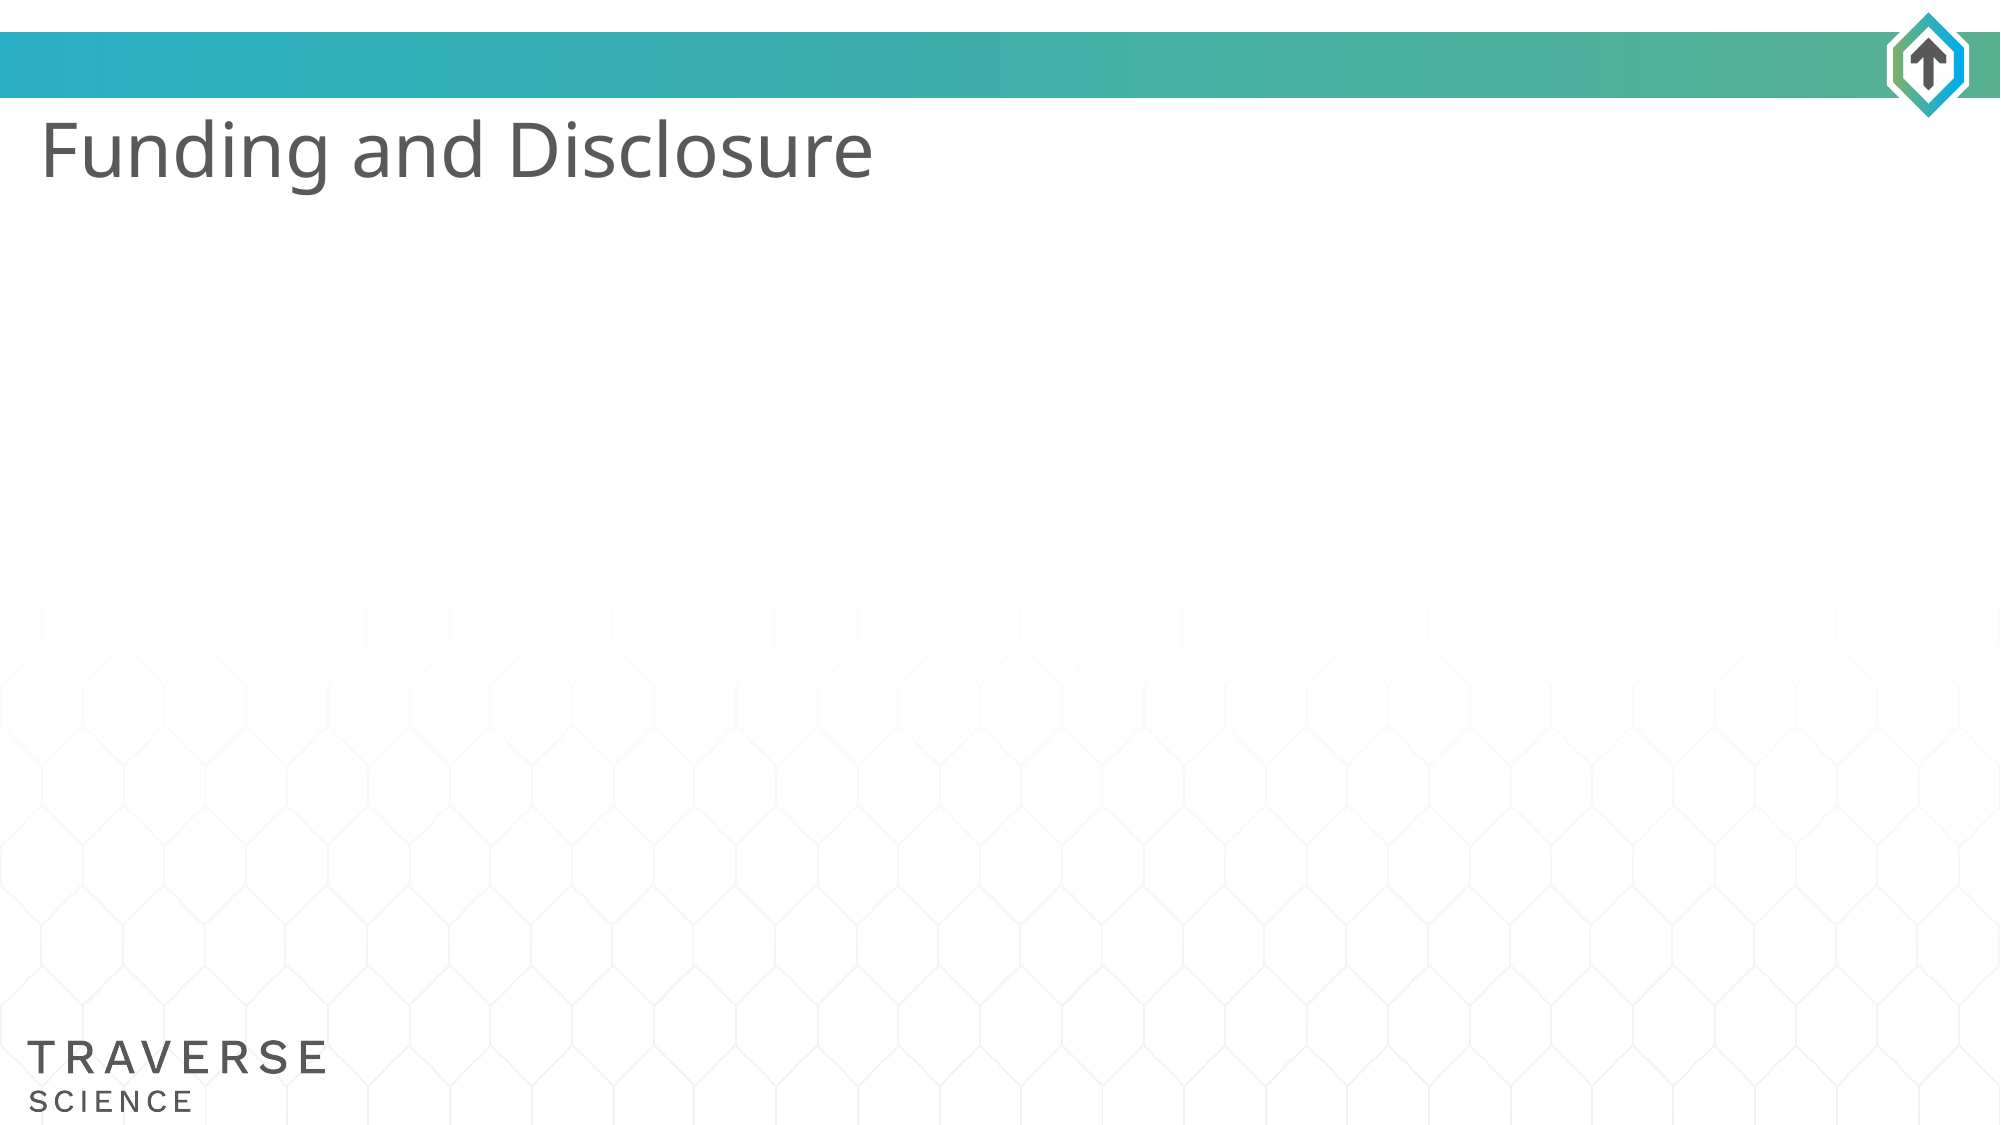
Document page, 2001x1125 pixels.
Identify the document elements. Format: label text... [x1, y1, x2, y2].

picture [24, 1037, 325, 1113]
picture [1893, 12, 1964, 118]
title Funding and Disclosure [24, 104, 1821, 202]
